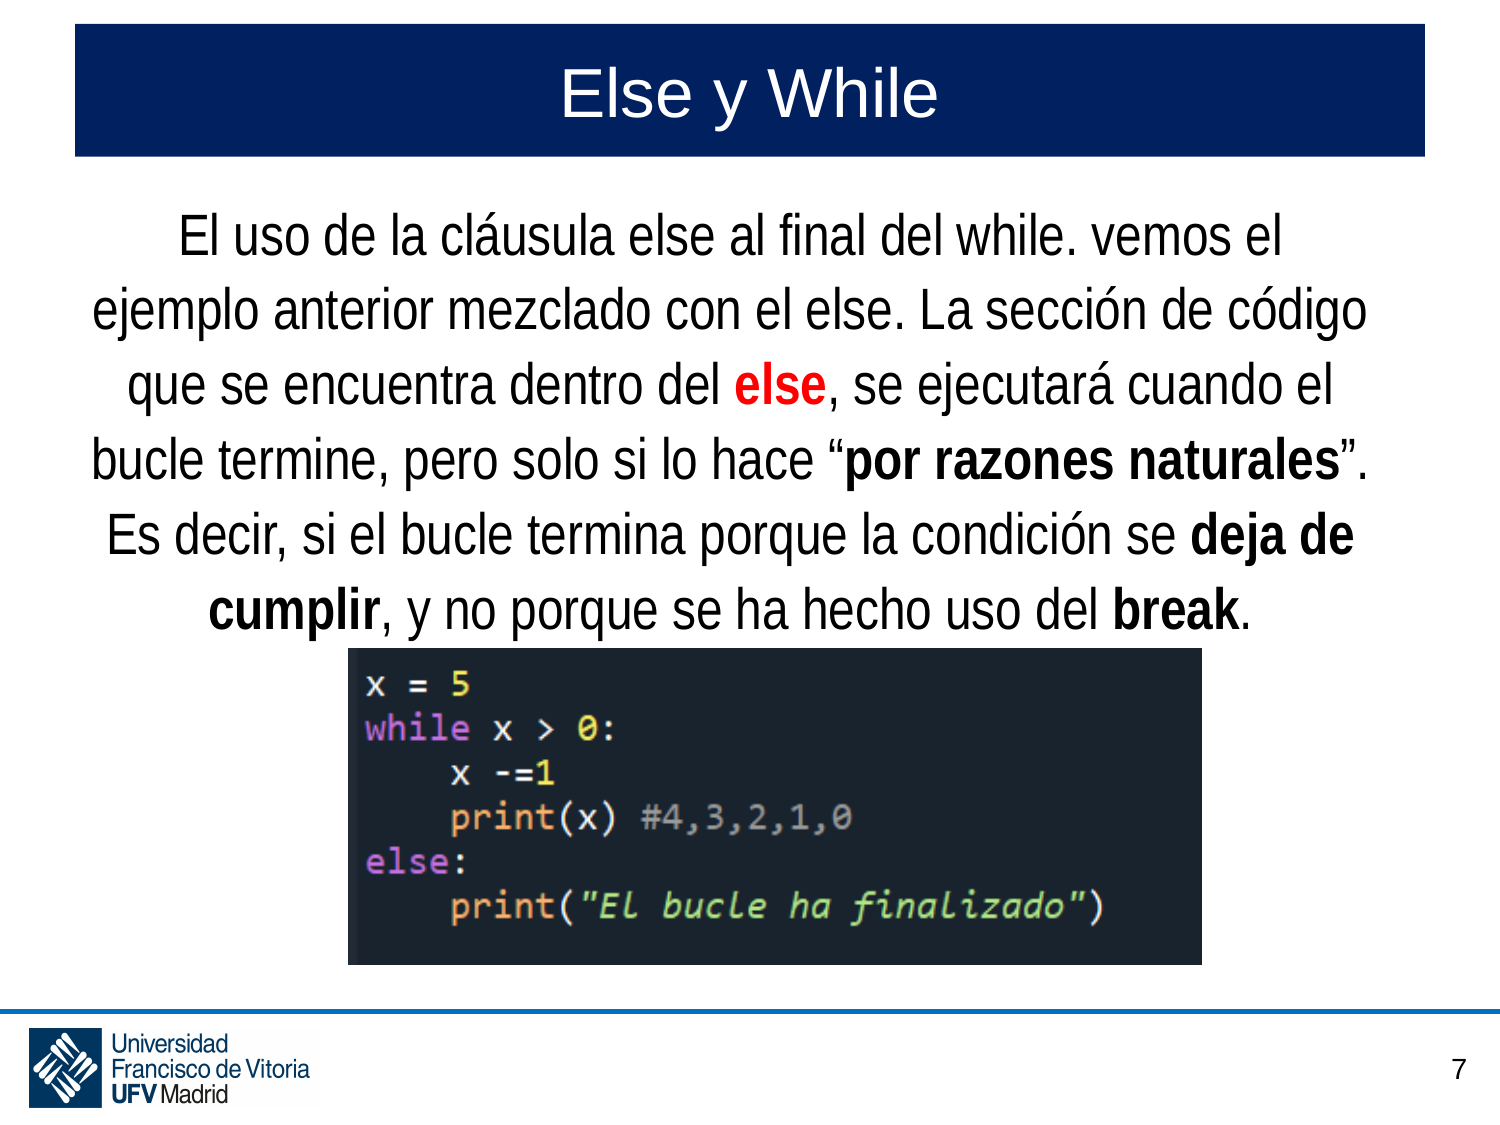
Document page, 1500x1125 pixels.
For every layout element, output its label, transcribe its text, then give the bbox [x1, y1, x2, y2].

picture [348, 647, 1202, 965]
slide_number 7 [1352, 1042, 1483, 1102]
text_box El uso de la cláusula else al final del while. vemos el ejemplo anterior mezclado con el else. La sección de código que se encuentra dentro del else, se ejecutará cuando el bucle termine, pero solo si lo hace “por razones naturales”. Es decir, si el bucle termina porque la condición se deja de cumplir, y no porque se ha hecho uso del break. [74, 184, 1387, 649]
picture [29, 1028, 319, 1108]
title Else y While [75, 23, 1425, 157]
